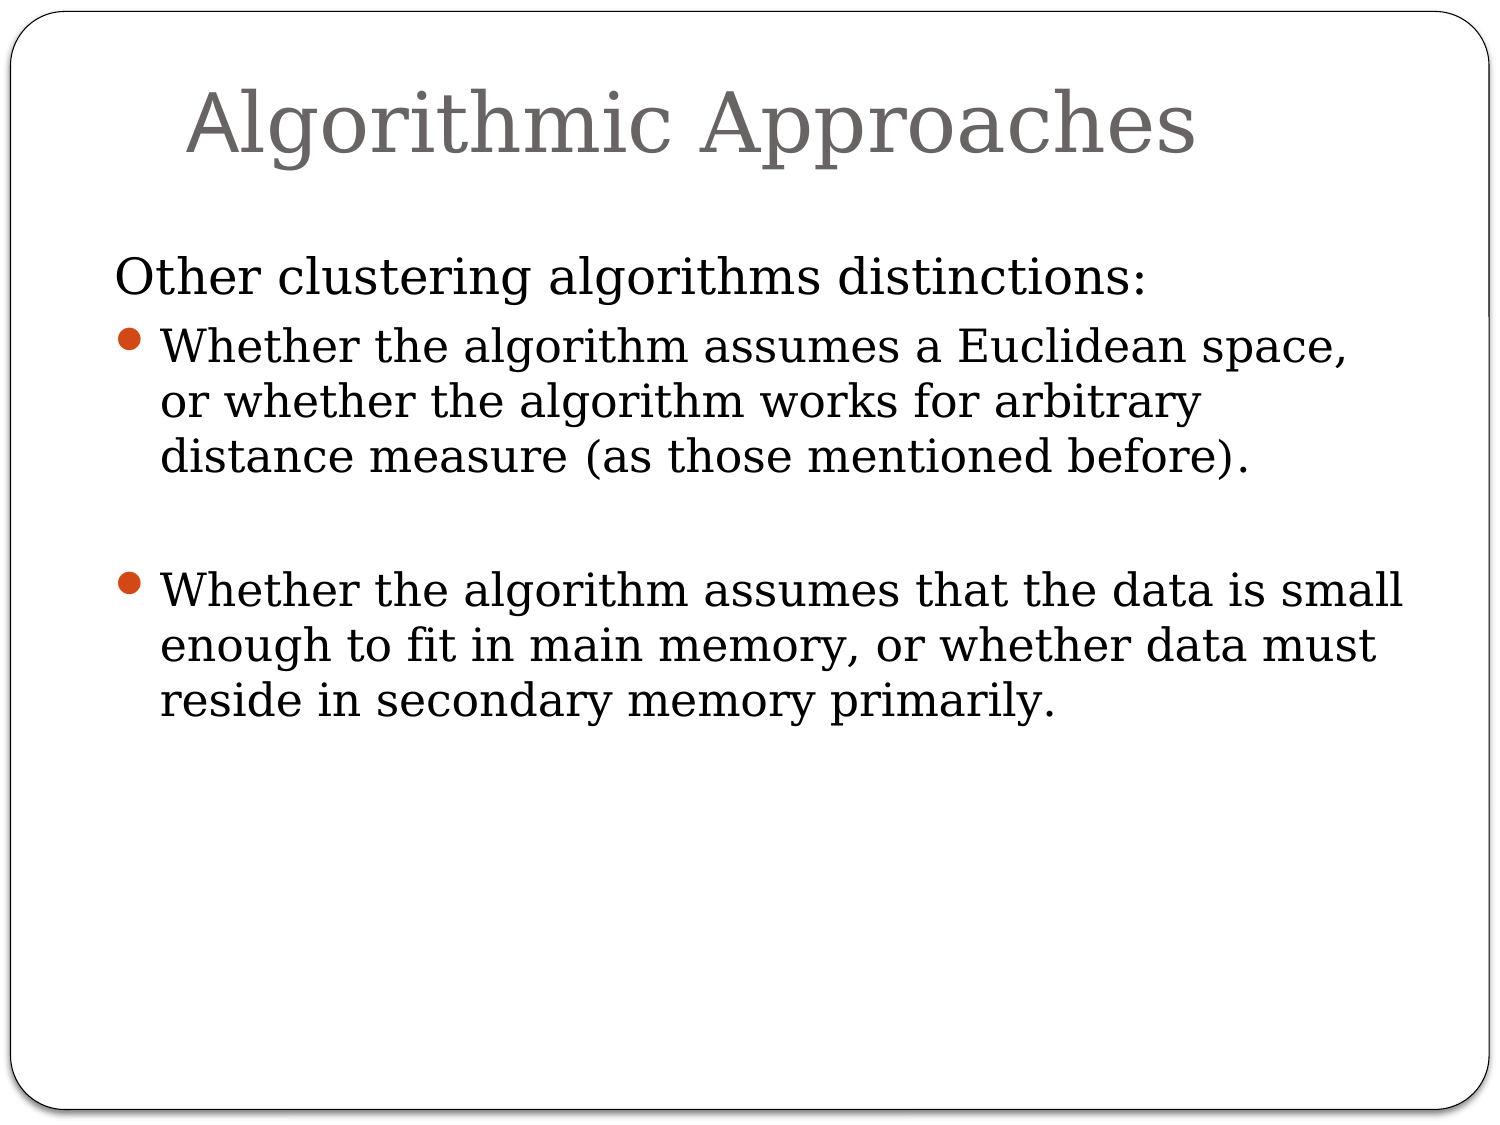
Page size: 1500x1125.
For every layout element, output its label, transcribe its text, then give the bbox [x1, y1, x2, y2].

title Algorithmic Approaches [150, 45, 1425, 185]
list Other clustering algorithms distinctions: Whether the algorithm assumes a Euclidean space, or whether the algorithm works for arbitrary distance measure (as those mentioned before). Whether the algorithm assumes that the data is small enough to fit in main memory, or whether data must reside in secondary memory primarily. [100, 237, 1425, 988]
